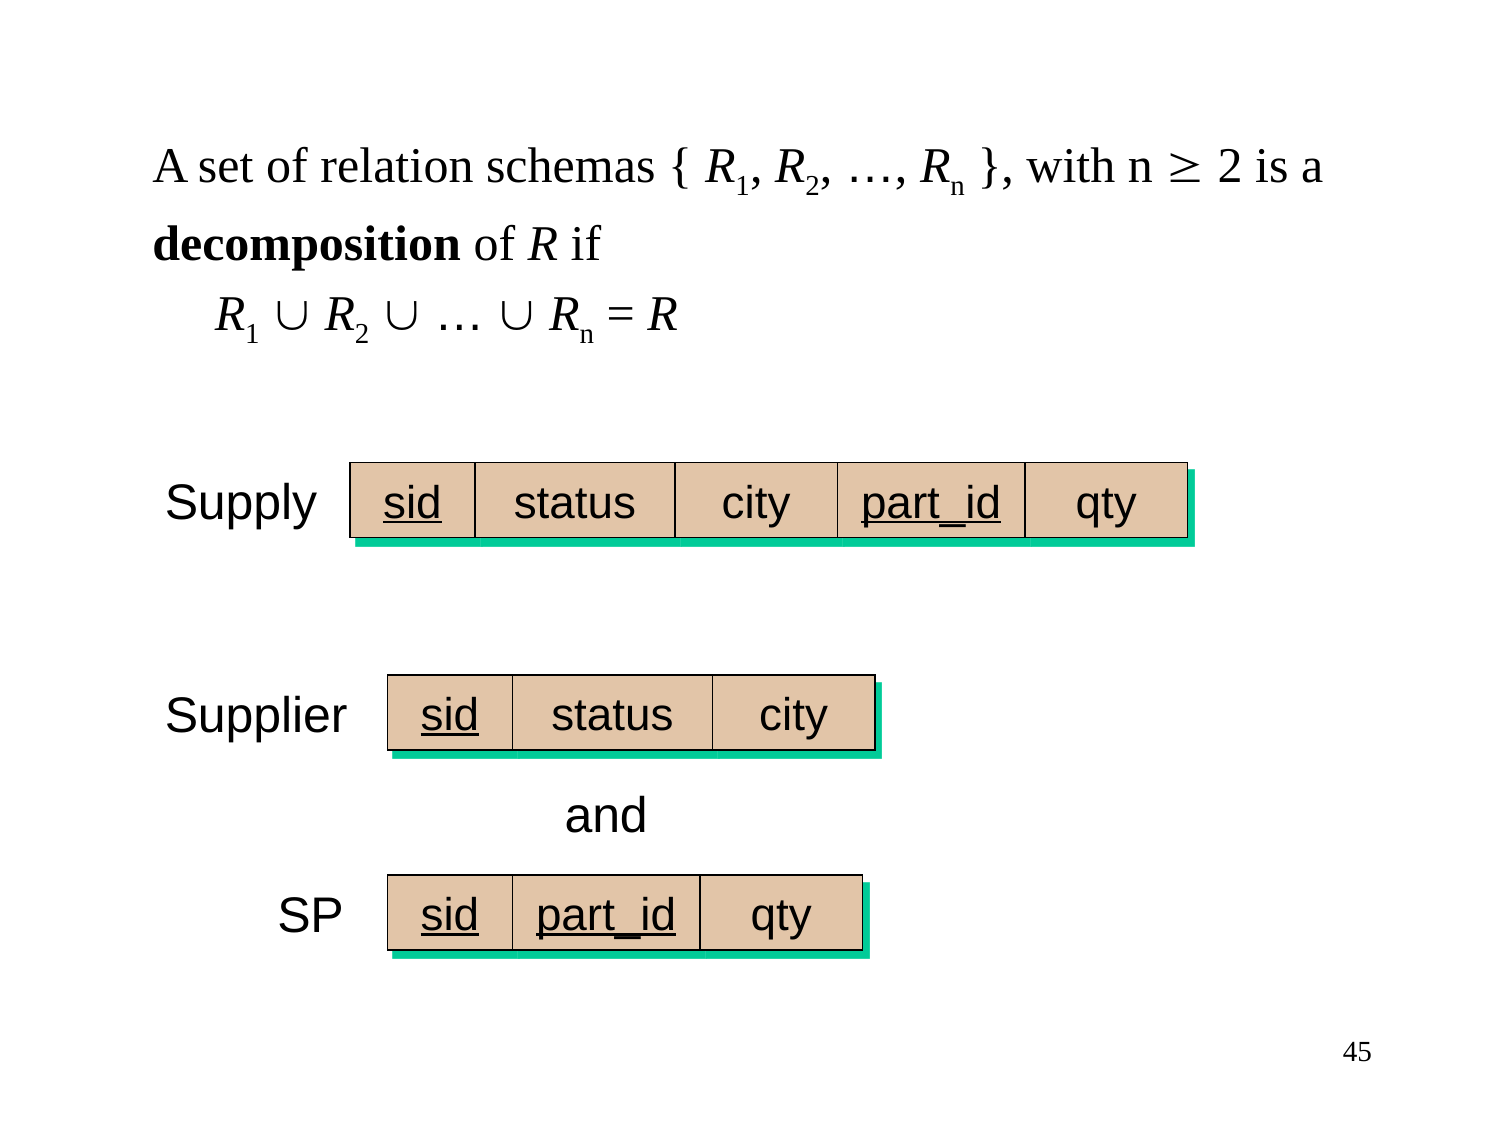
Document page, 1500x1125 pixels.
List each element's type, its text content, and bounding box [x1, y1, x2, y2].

text_box status [512, 674, 712, 750]
text_box sid [387, 874, 512, 950]
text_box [149, 462, 1188, 538]
text_box SP [262, 874, 387, 950]
text_box qty [699, 874, 863, 950]
text_box A set of relation schemas { R1, R2, …, Rn }, with n  2 is a decomposition of R if R1  R2  …  Rn = R [137, 125, 1463, 375]
text_box city [712, 674, 875, 750]
text_box sid [387, 674, 512, 750]
slide_number 45 [1074, 1024, 1388, 1101]
text_box Supplier [150, 674, 387, 750]
text_box part_id [512, 874, 699, 950]
text_box and [549, 774, 700, 850]
